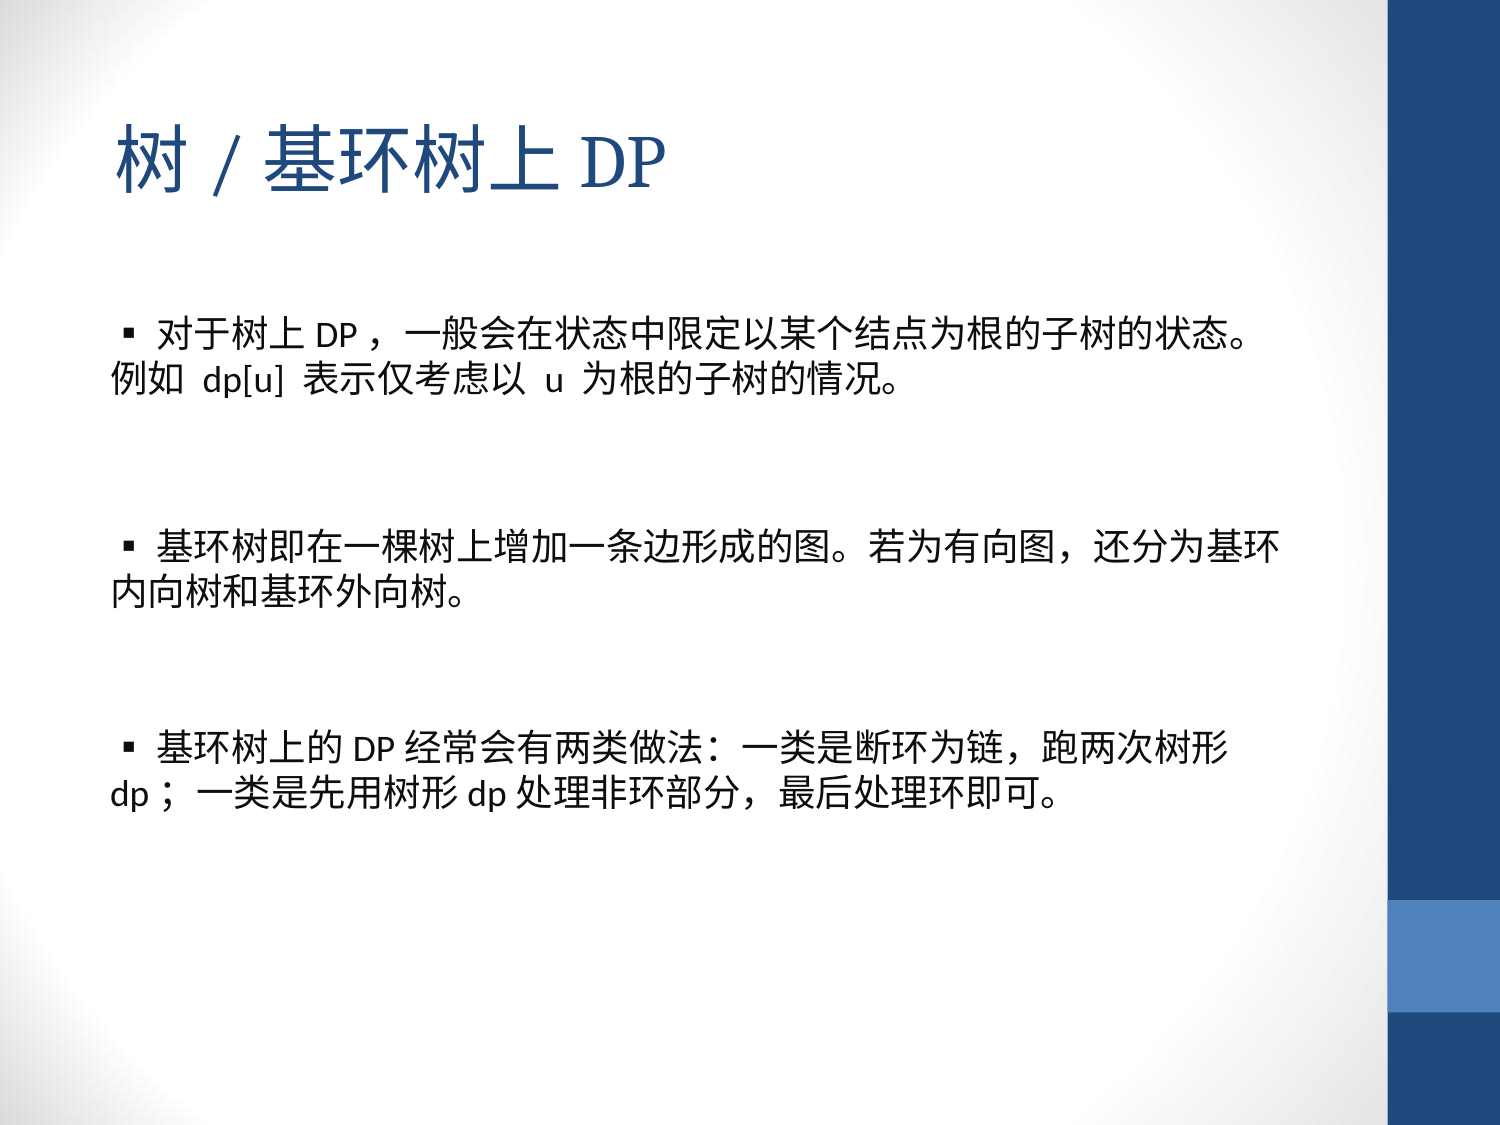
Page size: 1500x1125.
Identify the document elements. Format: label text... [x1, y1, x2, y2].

text_box ▪基环树即在一棵树上增加一条边形成的图。若为有向图，还分为基环内向树和基环外向树。 [95, 515, 1303, 621]
picture [0, 0, 1387, 1125]
text_box ▪基环树上的DP经常会有两类做法：一类是断环为链，跑两次树形dp；一类是先用树形dp处理非环部分，最后处理环即可。 [95, 716, 1303, 821]
text_box 树/基环树上DP [99, 105, 1307, 211]
text_box ▪对于树上DP，一般会在状态中限定以某个结点为根的子树的状态。例如 dp[u] 表示仅考虑以 u 为根的子树的情况。 [95, 302, 1303, 408]
